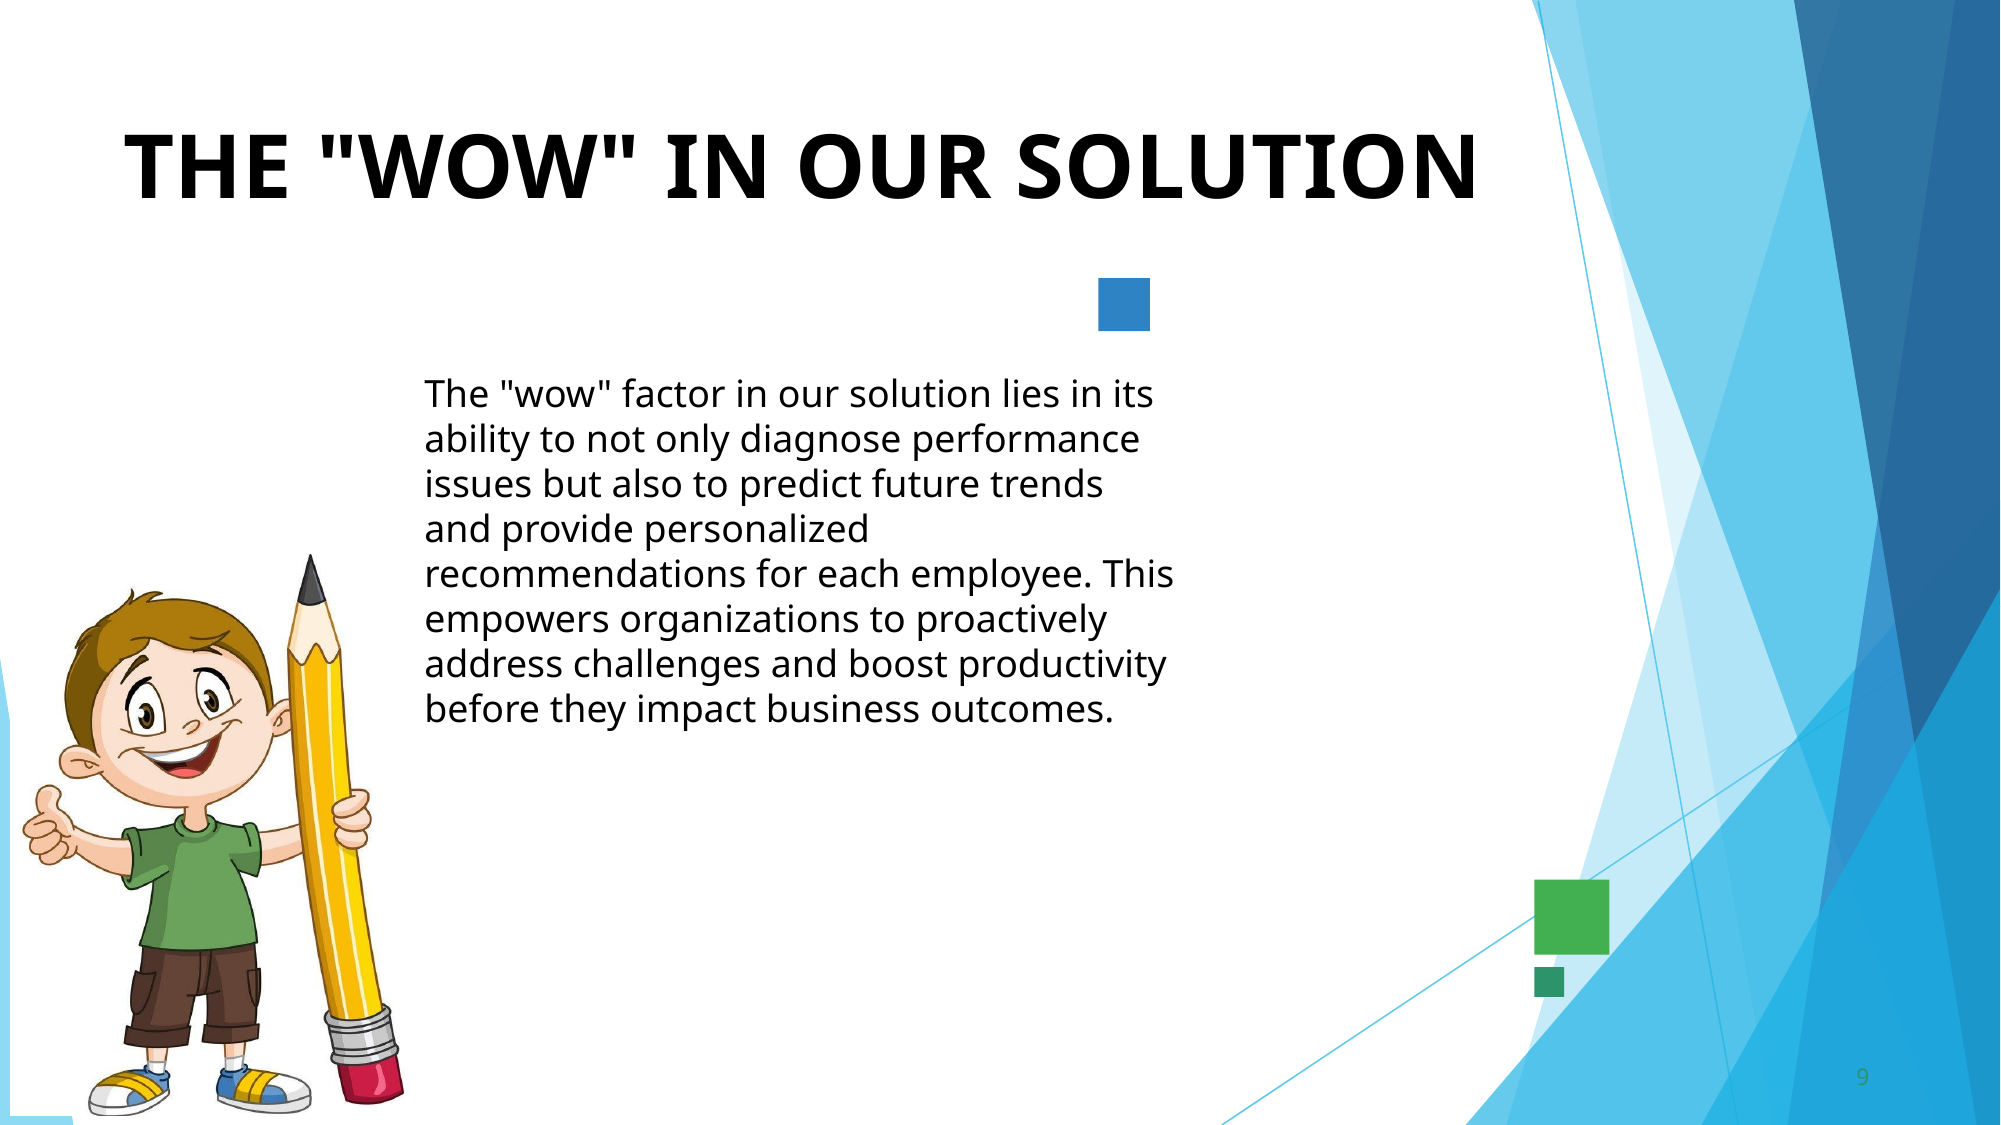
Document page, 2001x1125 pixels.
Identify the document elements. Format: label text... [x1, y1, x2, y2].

text_box [1534, 879, 1610, 955]
text_box 9 [1849, 1061, 1888, 1095]
picture [10, 554, 416, 1116]
text_box [1534, 967, 1565, 997]
title THE "WOW" IN OUR SOLUTION [120, 106, 1513, 299]
text_box [1191, 386, 1850, 542]
text_box [1098, 299, 1150, 332]
text_box The "wow" factor in our solution lies in its ability to not only diagnose performance issues but also to predict future trends and provide personalized recommendations for each employee. This empowers organizations to proactively address challenges and boost productivity before they impact business outcomes. [409, 362, 1191, 738]
